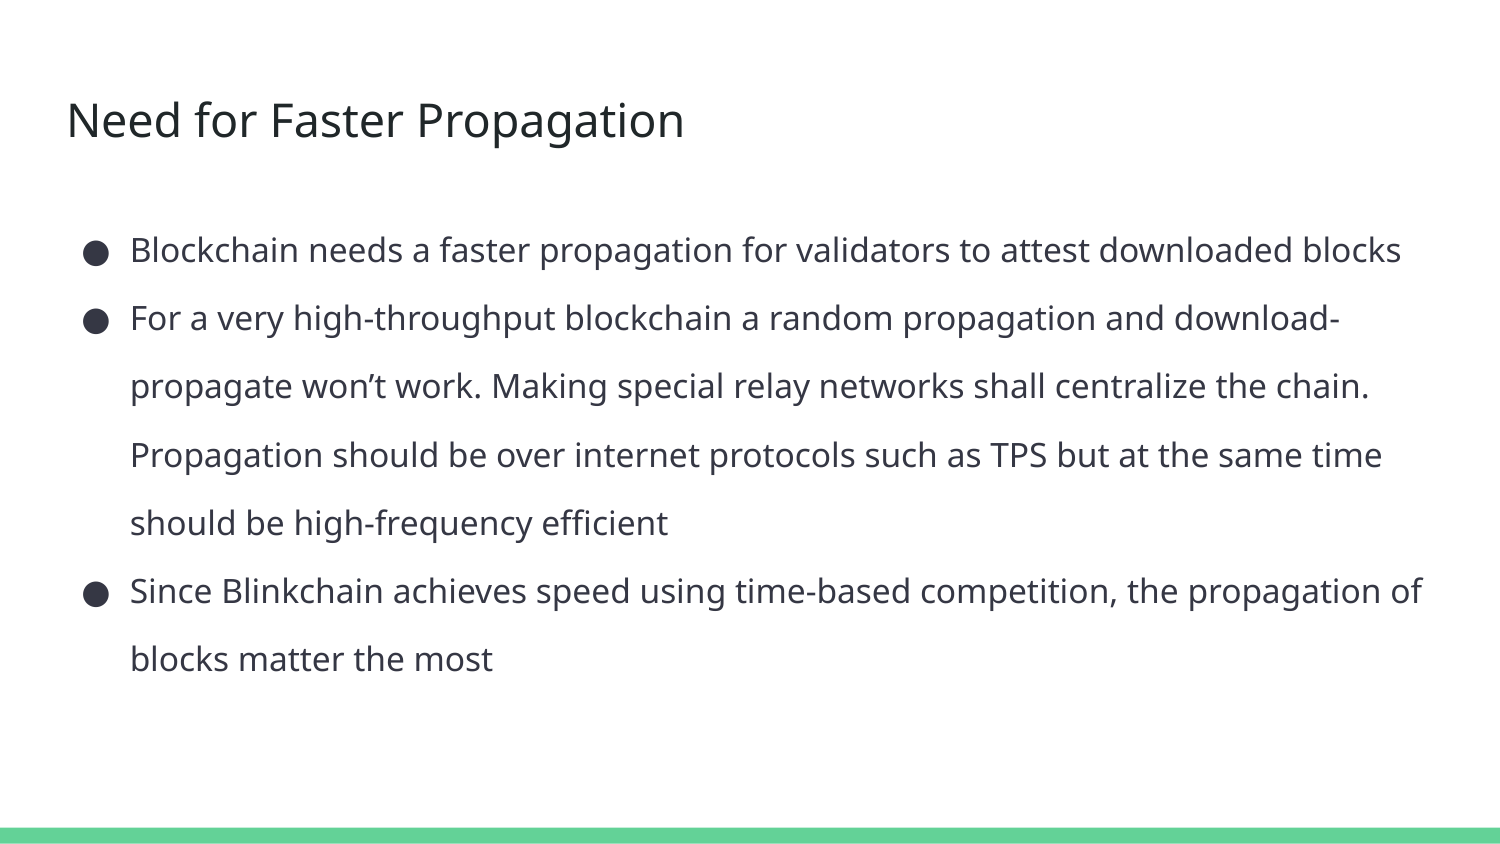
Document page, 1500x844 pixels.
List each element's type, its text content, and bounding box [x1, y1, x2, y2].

title Need for Faster Propagation [51, 72, 1449, 167]
list Blockchain needs a faster propagation for validators to attest downloaded blocks For a very high-throughput blockchain a random propagation and download-propagate won’t work. Making special relay networks shall centralize the chain. Propagation should be over internet protocols such as TPS but at the same time should be high-frequency efficient Since Blinkchain achieves speed using time-based competition, the propagation of blocks matter the most [51, 189, 1449, 750]
